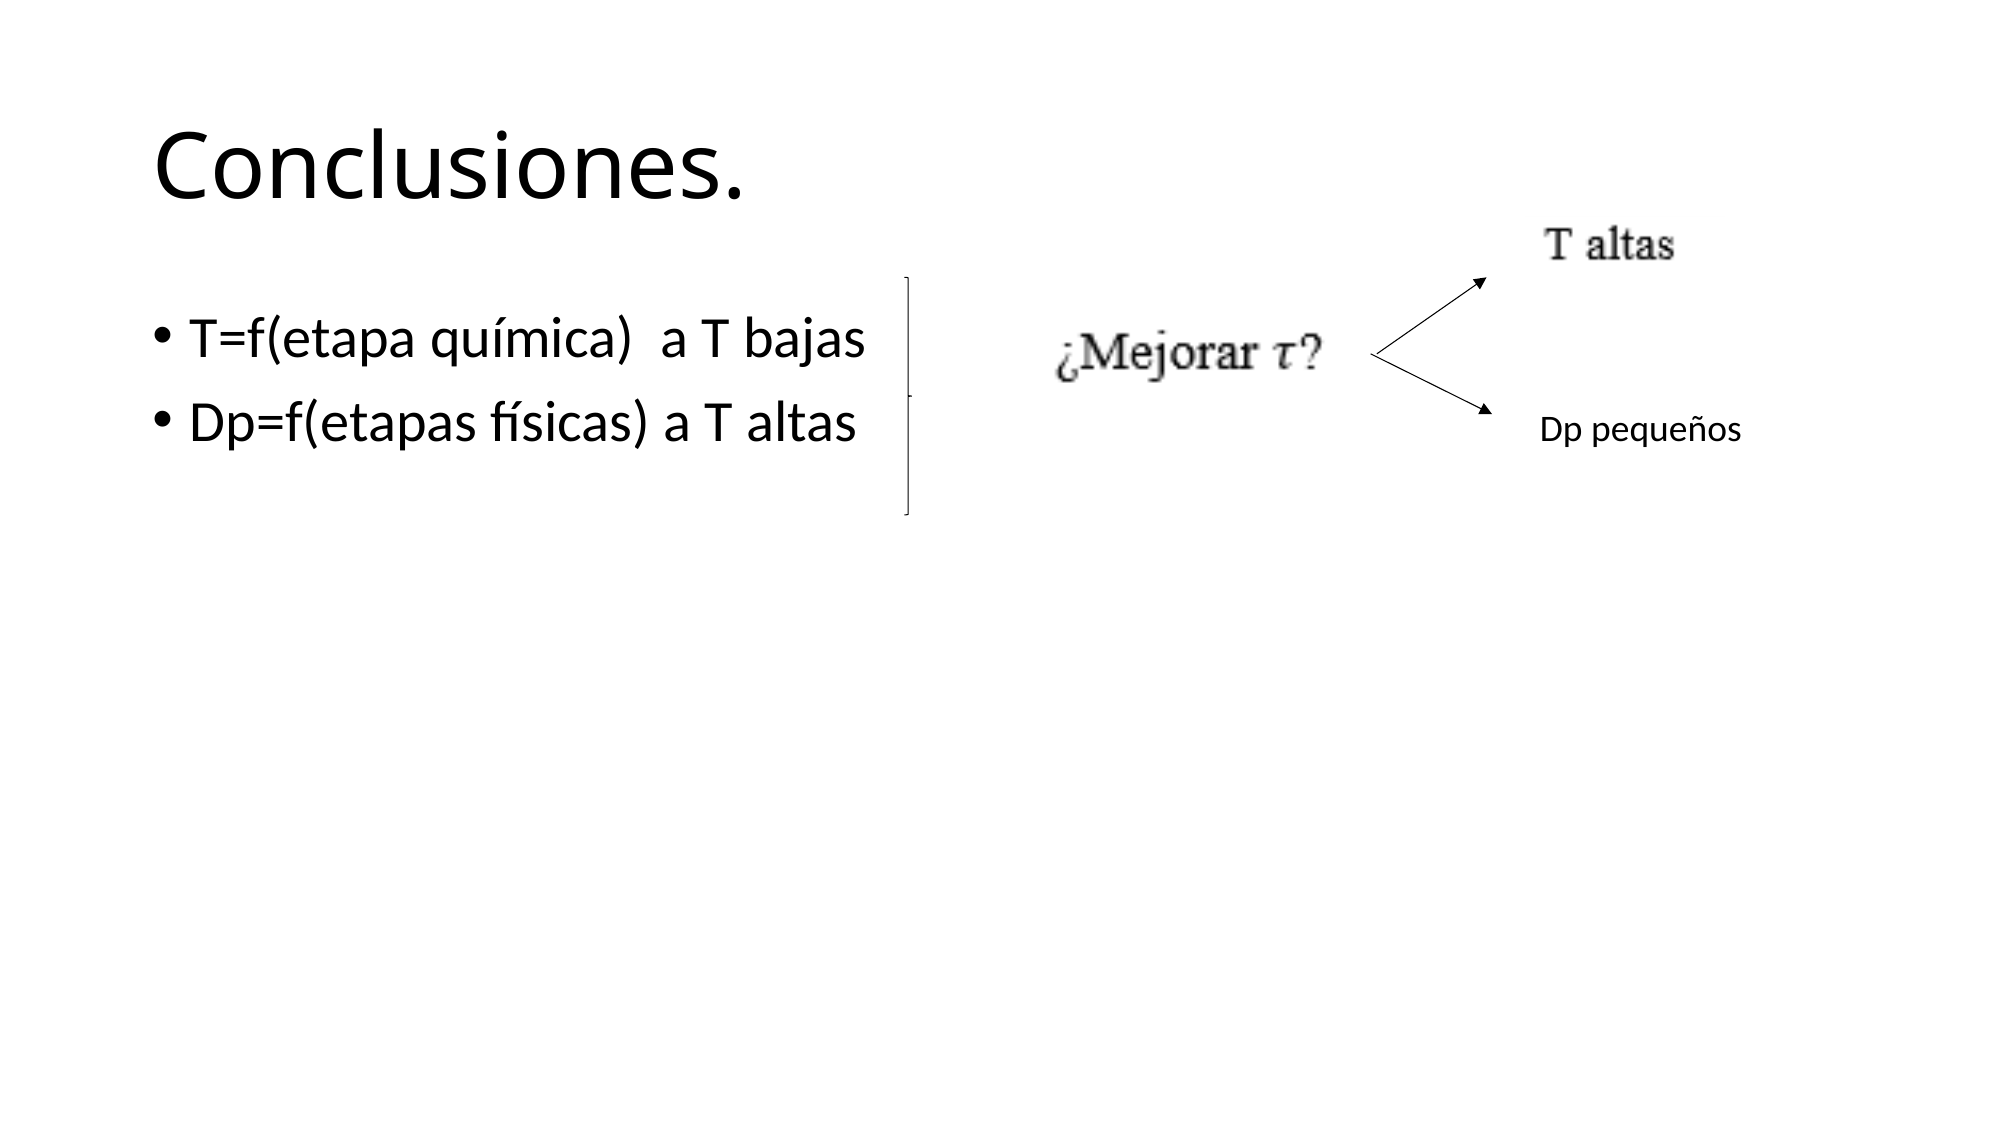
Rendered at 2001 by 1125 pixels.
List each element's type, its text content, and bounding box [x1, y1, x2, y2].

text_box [1370, 353, 1493, 415]
picture [1525, 215, 1725, 300]
text_box Dp pequeños [1525, 396, 1785, 456]
title Conclusiones. [137, 59, 1863, 278]
list T=f(etapa química) a T bajas Dp=f(etapas físicas) a T altas [137, 299, 1863, 1014]
picture [1047, 277, 1357, 431]
text_box [904, 276, 912, 516]
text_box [1376, 277, 1487, 353]
